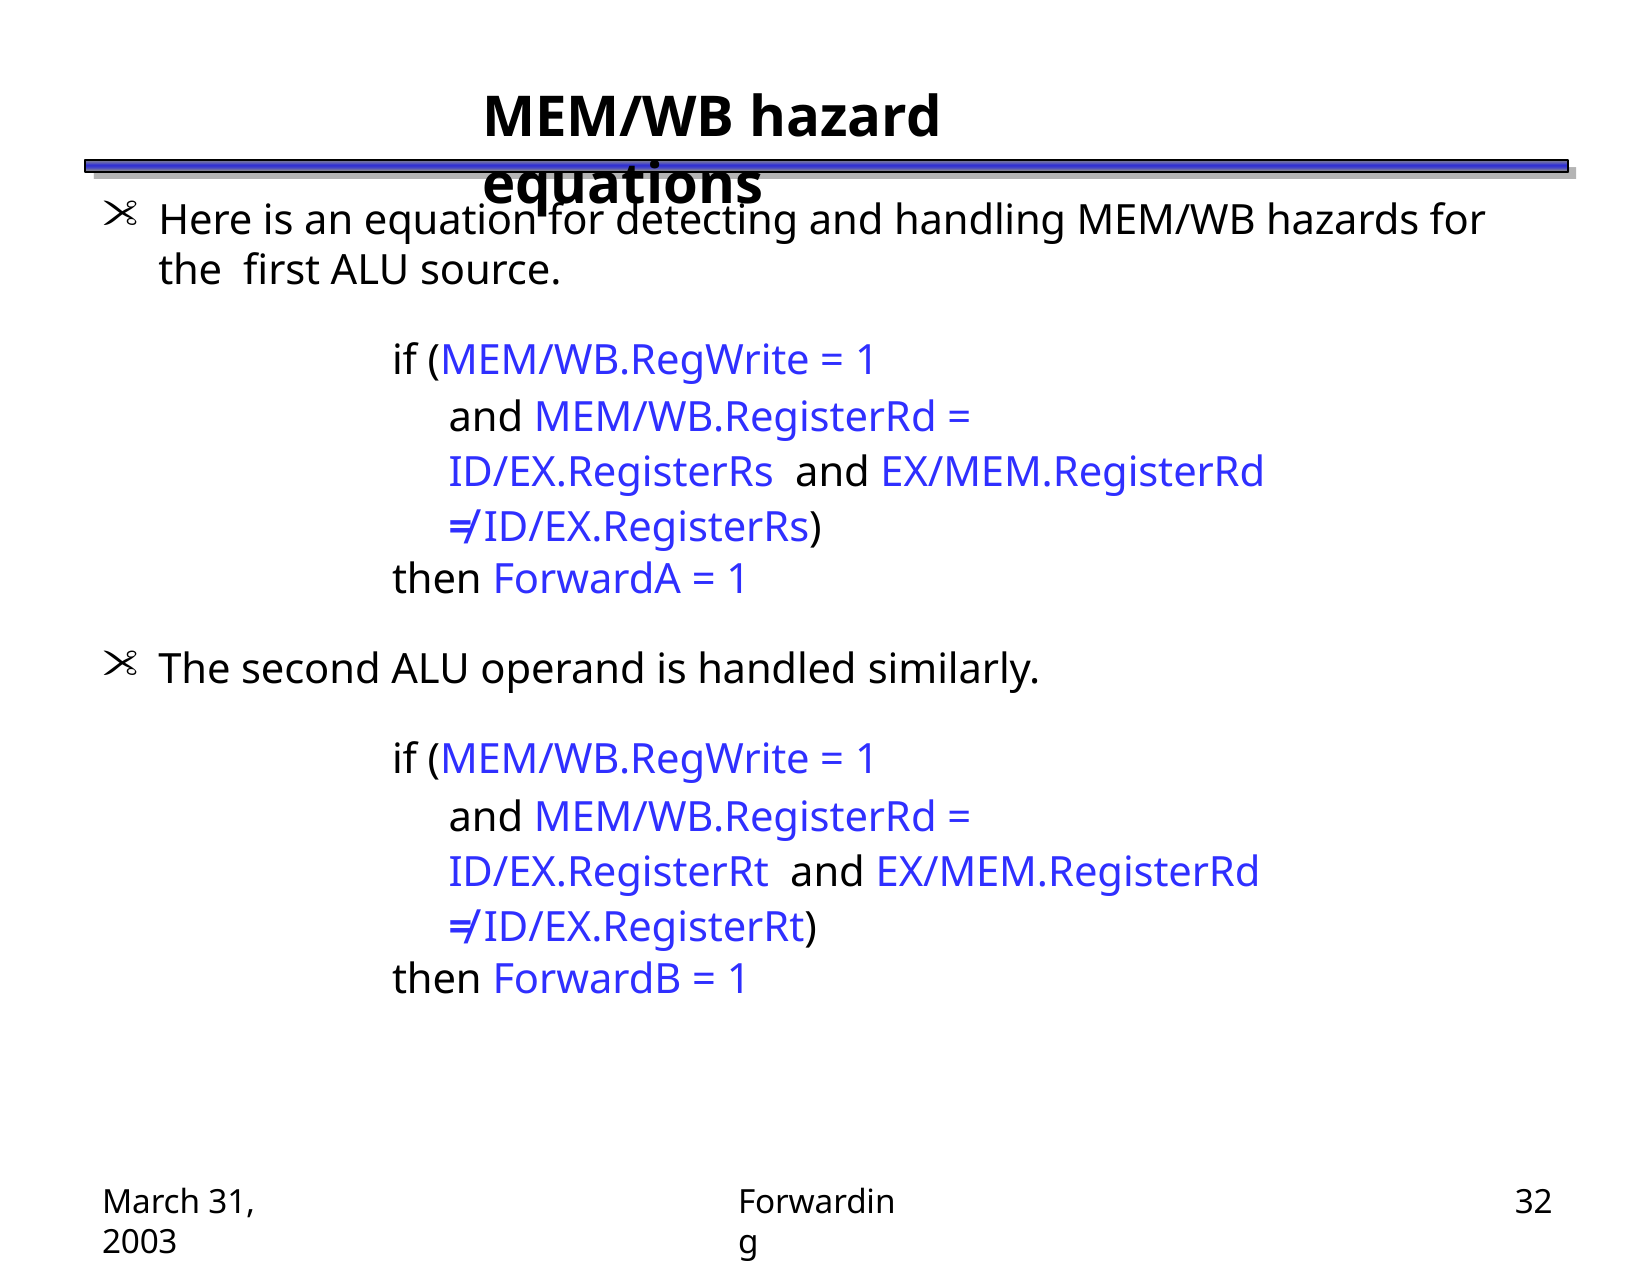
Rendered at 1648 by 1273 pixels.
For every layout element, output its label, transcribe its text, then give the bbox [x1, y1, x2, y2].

title MEM/WB hazard equations [480, 79, 1176, 192]
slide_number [99, 1180, 331, 1273]
picture [1176, 161, 1567, 171]
slide_number 32 [1510, 1180, 1554, 1273]
picture [86, 161, 480, 171]
picture [85, 173, 480, 179]
footer Forwarding [736, 1180, 908, 1273]
picture [1176, 160, 1577, 179]
text_box Here is an equation for detecting and handling MEM/WB hazards for the first ALU source. if (MEM/WB.RegWrite = 1 and MEM/WB.RegisterRd = ID/EX.RegisterRs and EX/MEM.RegisterRd ≠ ID/EX.RegisterRs) then ForwardA = 1 The second ALU operand is handled similarly. if (MEM/WB.RegWrite = 1 and MEM/WB.RegisterRd = ID/EX.RegisterRt and EX/MEM.RegisterRd ≠ ID/EX.RegisterRt) then ForwardB = 1 [99, 192, 1502, 1002]
